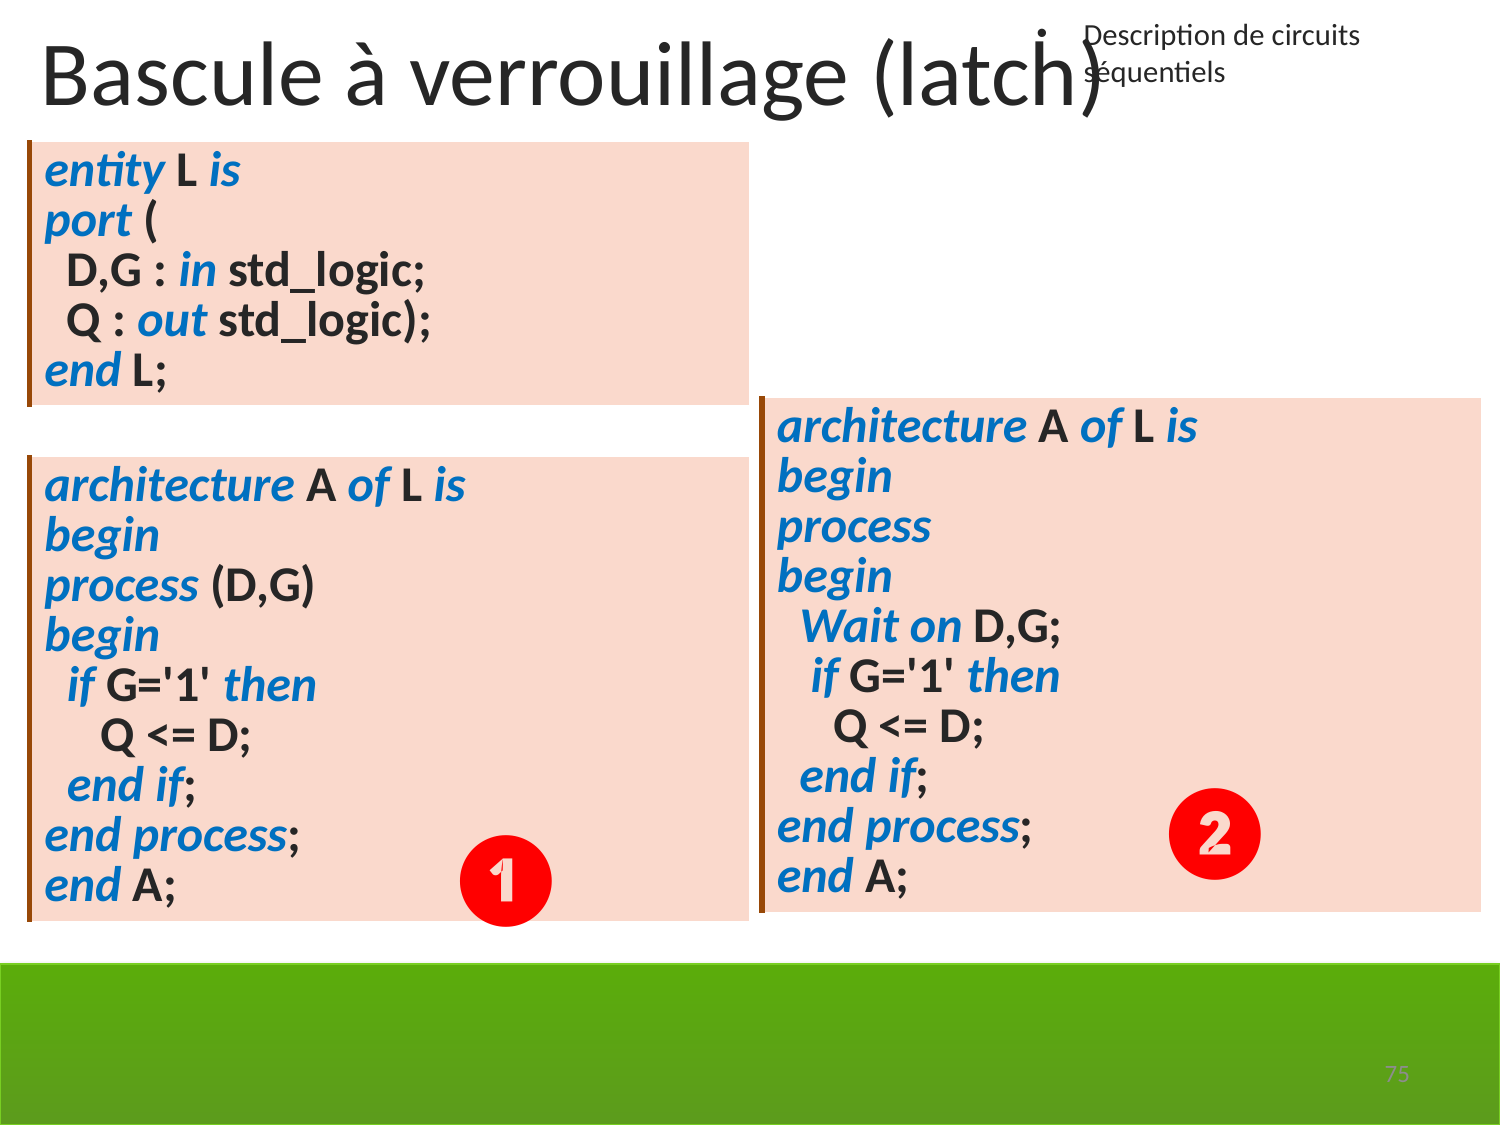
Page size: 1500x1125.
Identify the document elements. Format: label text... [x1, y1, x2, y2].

text_box ❶ [430, 810, 679, 917]
list Description de circuits séquentiels [1149, 7, 1500, 98]
table_header entity L is port ( D,G : in std_logic; Q : out std_logic); end L; [32, 142, 749, 405]
slide_number 75 [1074, 1042, 1425, 1103]
title Bascule à verrouillage (latch) [0, 0, 1149, 138]
table_header architecture A of L is begin process (D,G) begin if G='1' then Q <= D; end if; end process; end A; [32, 457, 749, 921]
text_box ❷ [1139, 763, 1388, 870]
table_header architecture A of L is begin process begin Wait on D,G; if G='1' then Q <= D; end if; end process; end A; [765, 398, 1481, 912]
